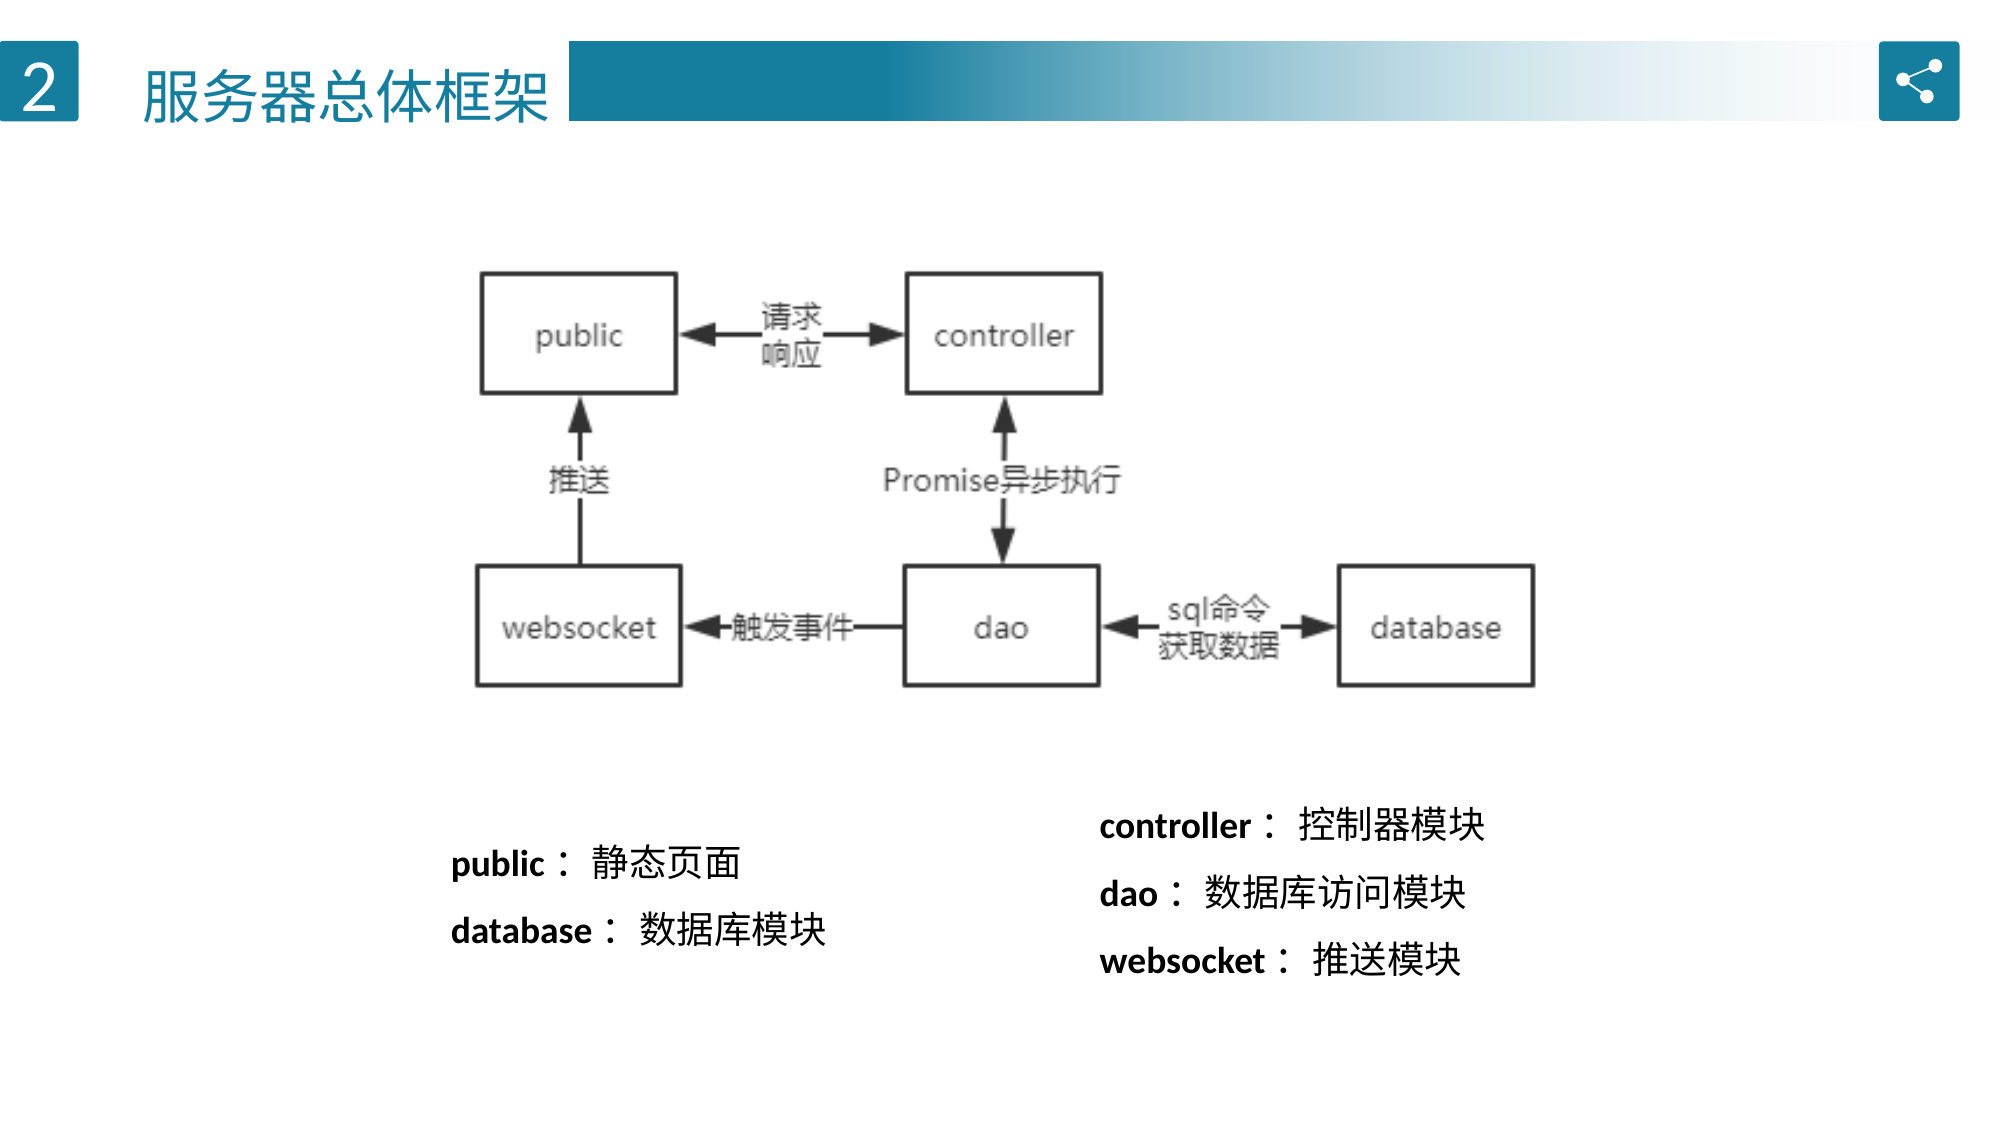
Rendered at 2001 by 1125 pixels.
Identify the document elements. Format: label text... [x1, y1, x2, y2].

text_box public：静态页面 database：数据库模块 [436, 808, 972, 959]
picture [436, 209, 1592, 742]
text_box 服务器总体框架 [101, 17, 584, 138]
text_box 2 [0, 39, 80, 123]
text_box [569, 41, 2000, 121]
text_box controller：控制器模块 dao：数据库访问模块 websocket：推送模块 [1084, 771, 1621, 989]
